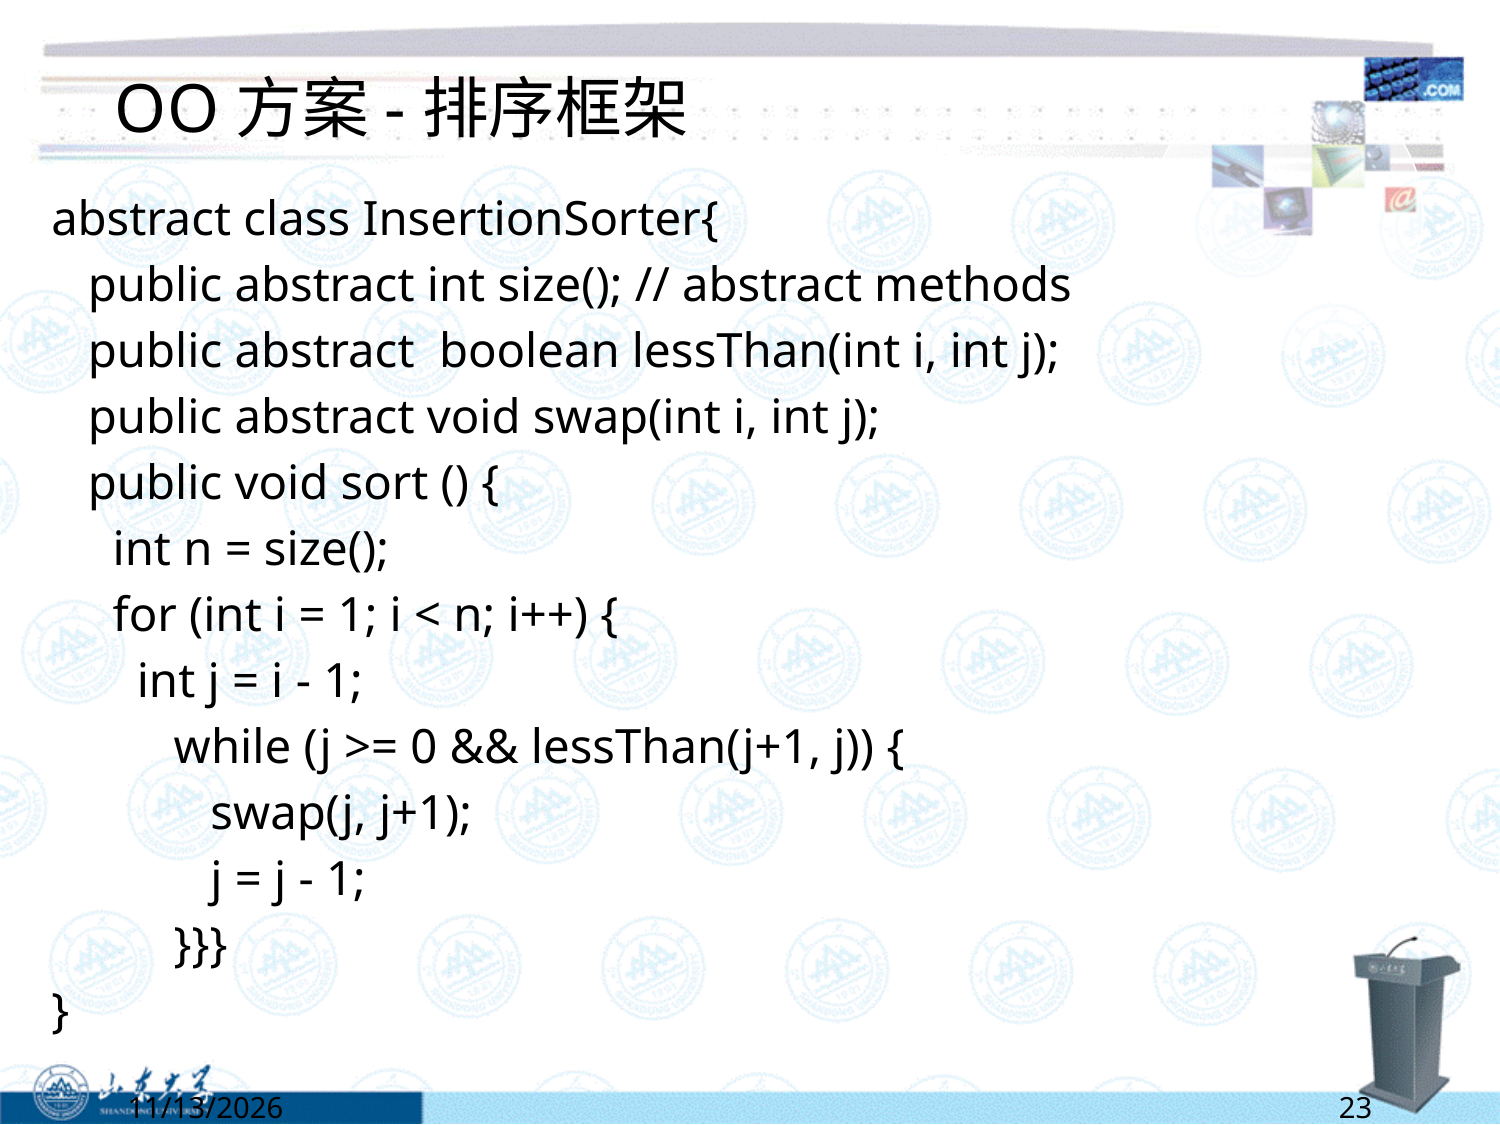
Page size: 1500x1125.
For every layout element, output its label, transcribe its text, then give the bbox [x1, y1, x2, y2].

picture [0, 1, 1500, 1124]
slide_number 23 [1074, 1082, 1388, 1125]
title OO方案-排序框架 [99, 31, 1375, 180]
list abstract class InsertionSorter{ public abstract int size(); // abstract methods public abstract boolean lessThan(int i, int j); public abstract void swap(int i, int j); public void sort () { int n = size(); for (int i = 1; i < n; i++) { int j = i - 1; while (j >= 0 && lessThan(j+1, j)) { swap(j, j+1); j = j - 1; }}} } [35, 180, 1451, 1051]
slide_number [112, 1082, 425, 1125]
